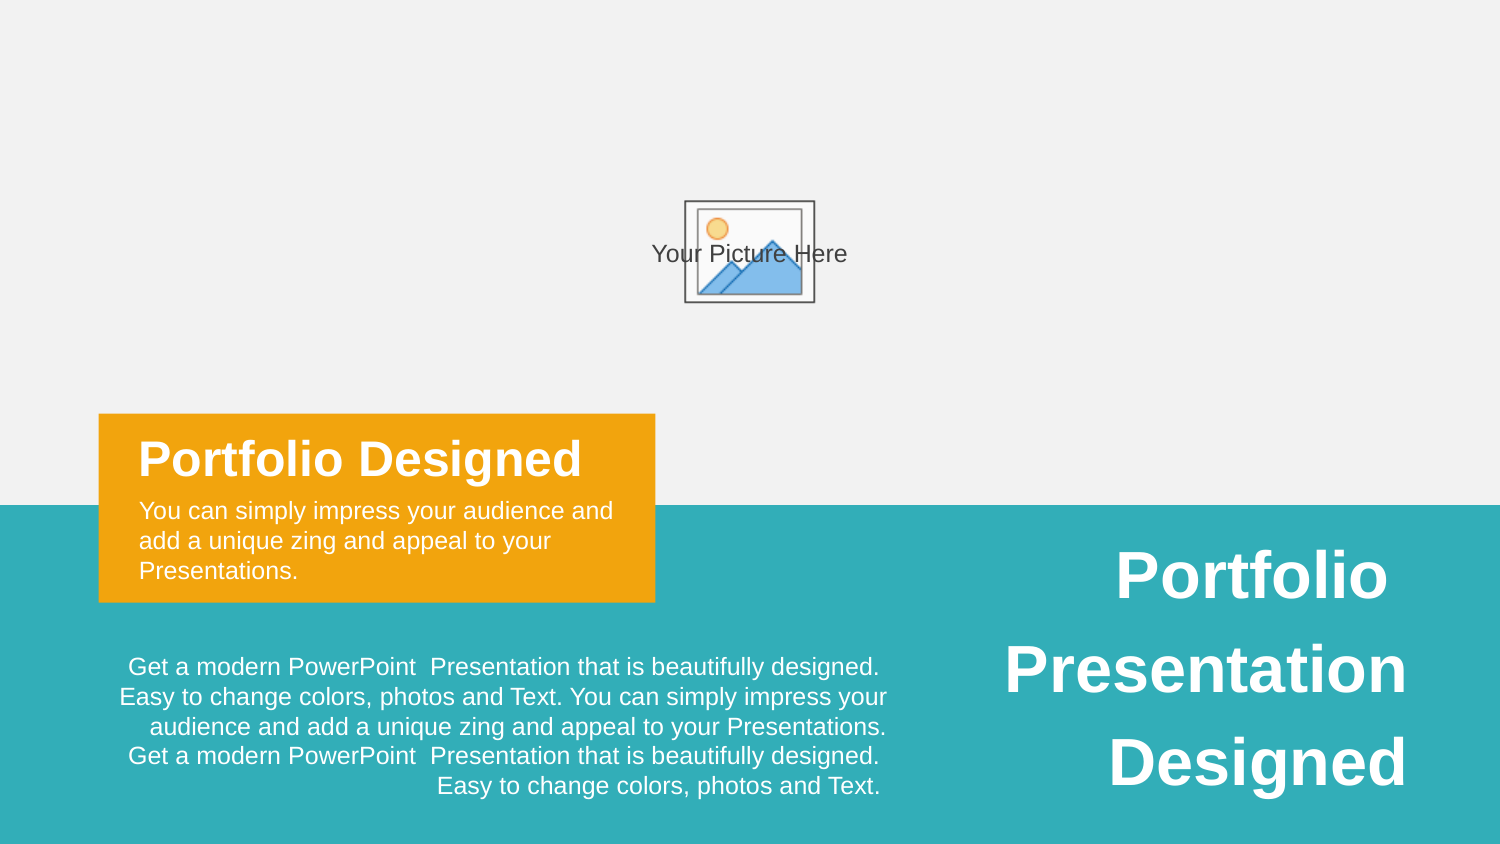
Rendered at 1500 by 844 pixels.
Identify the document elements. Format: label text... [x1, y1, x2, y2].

text_box You can simply impress your audience and add a unique zing and appeal to your Presentations. [123, 514, 632, 593]
text_box Portfolio Presentation Designed [962, 524, 1424, 844]
picture [0, 0, 1500, 505]
text_box Get a modern PowerPoint Presentation that is beautifully designed. Easy to change colors, photos and Text. You can simply impress your audience and add a unique zing and appeal to your Presentations. Get a modern PowerPoint Presentation that is beautifully designed. Easy to change colors, photos and Text. [100, 642, 904, 808]
text_box [96, 514, 658, 605]
